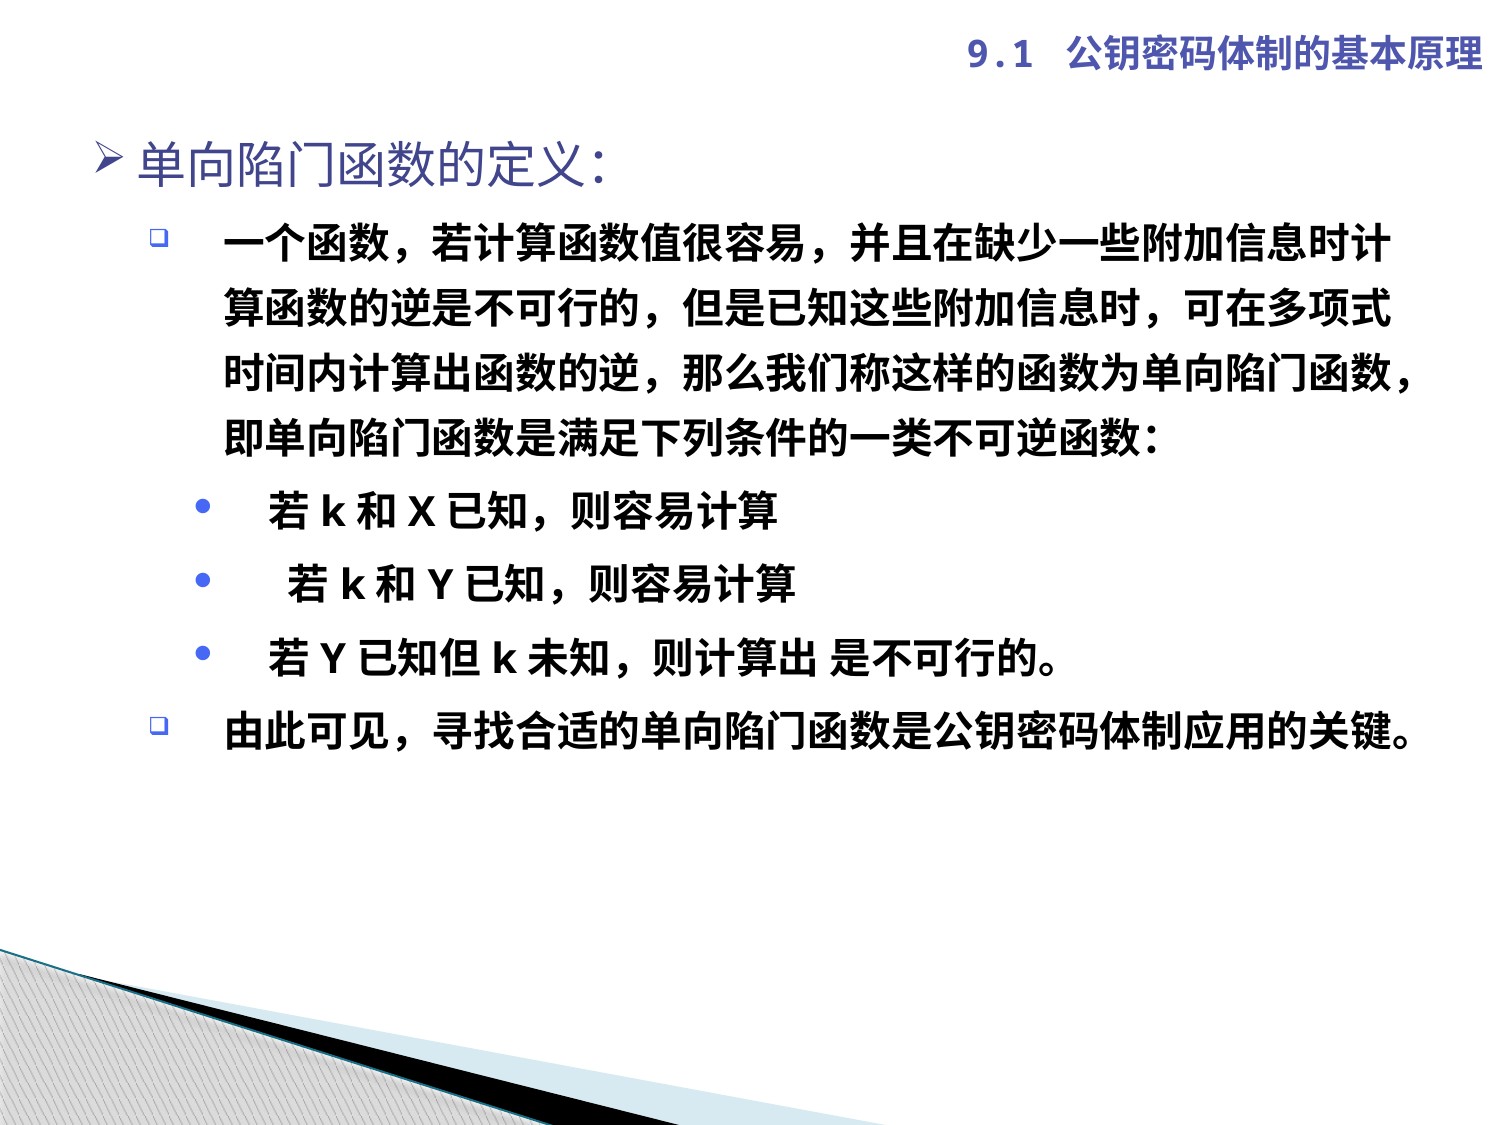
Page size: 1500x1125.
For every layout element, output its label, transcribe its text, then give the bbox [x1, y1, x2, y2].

text_box 9.1 公钥密码体制的基本原理 [950, 0, 1499, 104]
